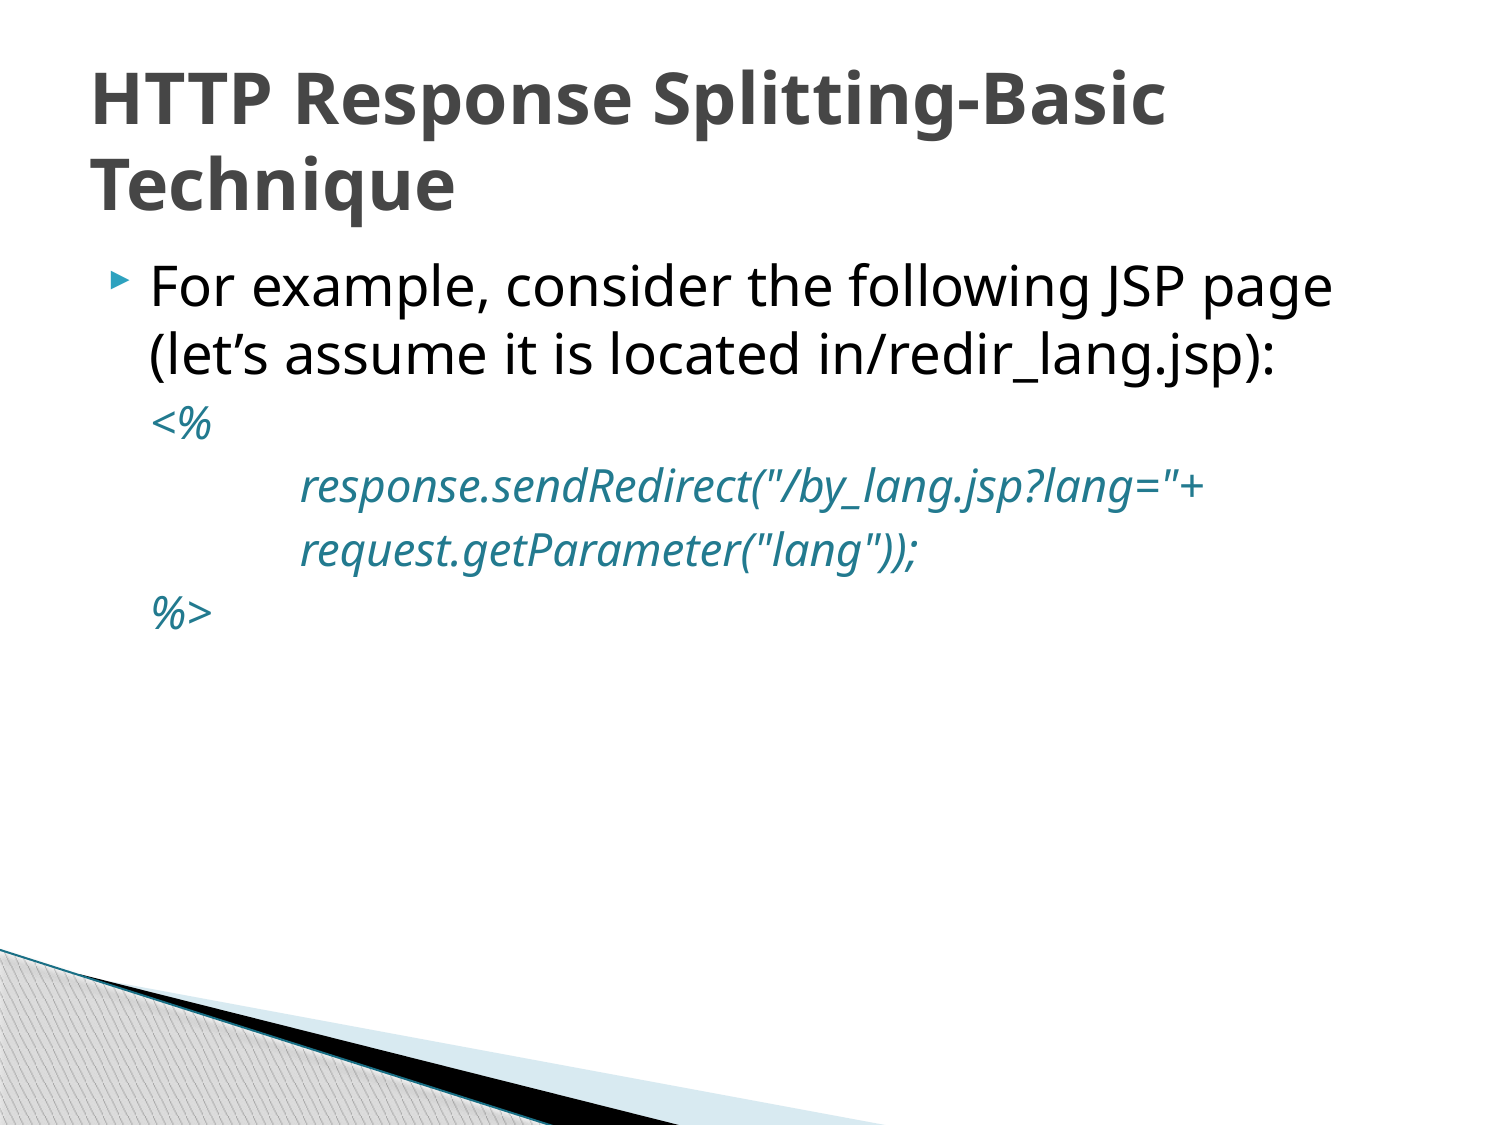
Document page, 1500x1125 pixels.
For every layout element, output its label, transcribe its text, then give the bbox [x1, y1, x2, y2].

list For example, consider the following JSP page (let’s assume it is located in/redir_lang.jsp): <% response.sendRedirect("/by_lang.jsp?lang="+ request.getParameter("lang")); %> [75, 243, 1425, 986]
title HTTP Response Splitting-Basic Technique [75, 45, 1425, 233]
